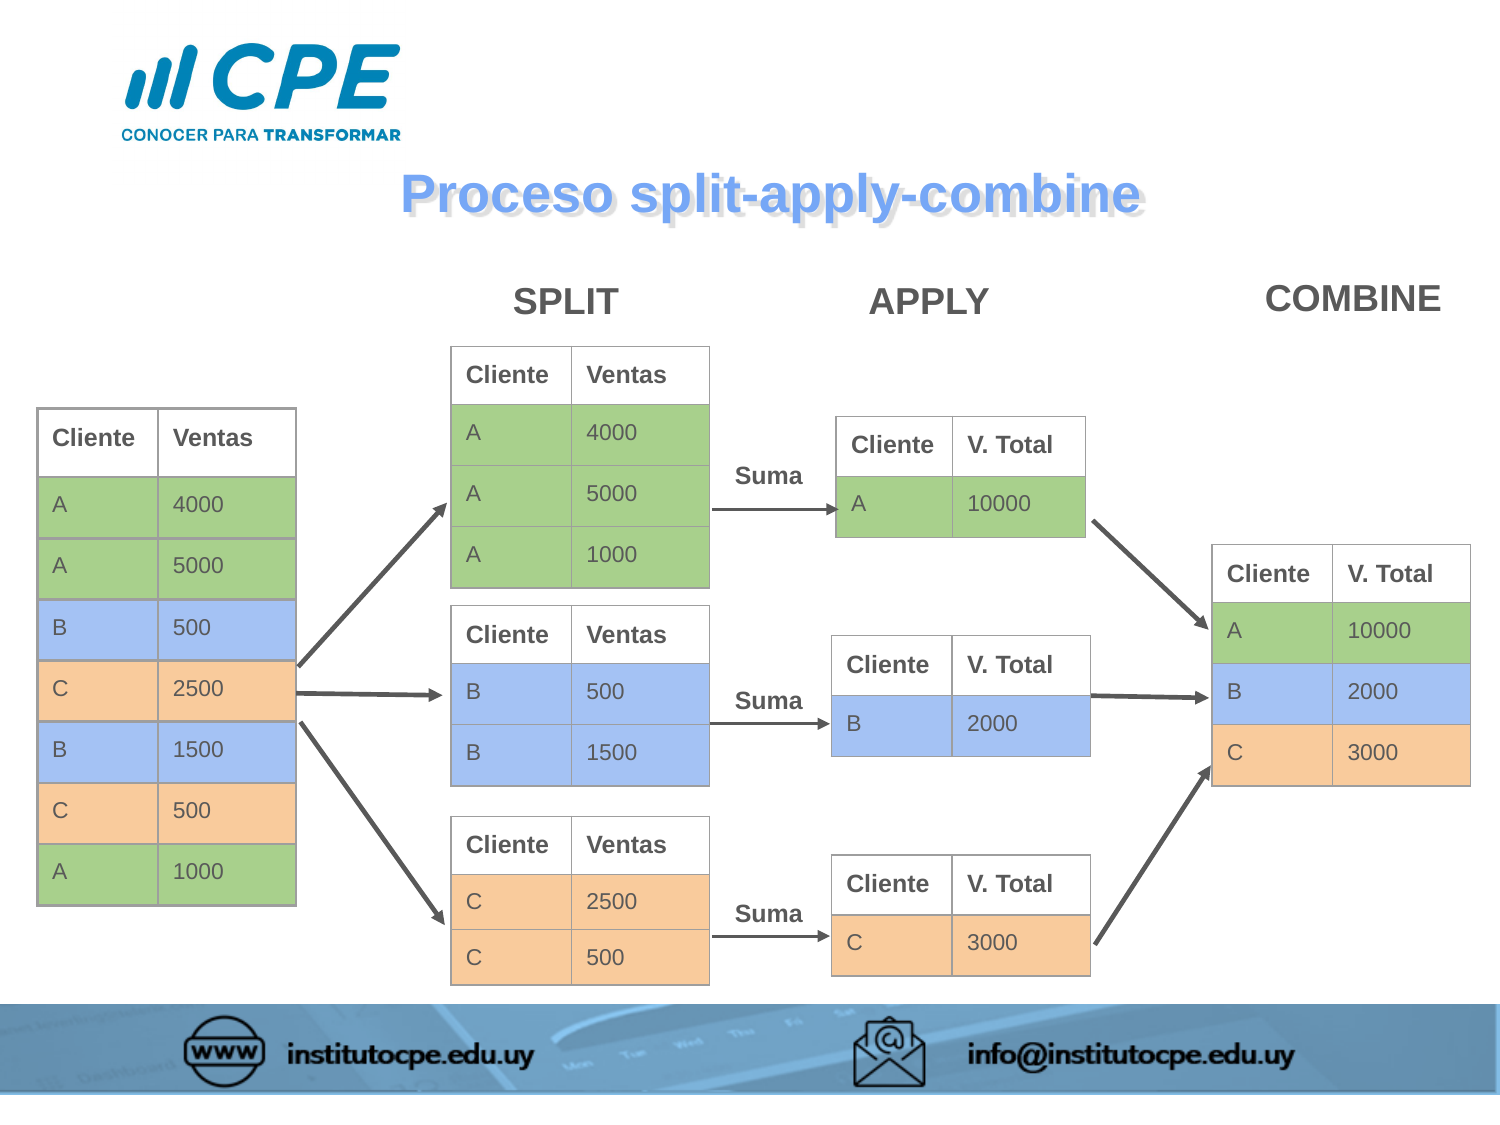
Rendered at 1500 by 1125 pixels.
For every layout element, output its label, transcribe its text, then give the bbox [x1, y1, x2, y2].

table_cell 5000 [572, 466, 709, 526]
table_header Cliente [39, 410, 157, 476]
table_cell A [1213, 603, 1332, 663]
table_cell A [837, 477, 952, 537]
table_cell 500 [572, 664, 709, 724]
text_box APPLY [853, 254, 1019, 337]
table_header Cliente [452, 347, 571, 404]
table_cell A [452, 405, 571, 465]
table_header Cliente [452, 817, 571, 874]
table_cell 2500 [159, 662, 295, 720]
table_header Ventas [572, 817, 709, 874]
table_cell 4000 [572, 405, 709, 465]
table_header Ventas [159, 410, 295, 476]
table_cell B [1213, 664, 1332, 724]
table_cell B [39, 723, 157, 782]
table_cell B [452, 664, 571, 724]
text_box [295, 692, 443, 696]
table_header Cliente [832, 636, 951, 695]
table_cell 10000 [953, 477, 1085, 537]
table_cell 5000 [159, 540, 292, 598]
picture [112, 0, 406, 185]
table_cell 3000 [1333, 725, 1470, 785]
table_cell 500 [159, 784, 294, 843]
table_header Ventas [572, 606, 709, 663]
table_header Cliente [1214, 545, 1332, 602]
table_cell 2000 [1333, 664, 1470, 724]
table_cell A [452, 527, 571, 587]
table_cell 500 [572, 930, 709, 984]
table_cell 4000 [159, 478, 295, 537]
table_cell B [39, 601, 157, 659]
table_header V. Total [1333, 545, 1470, 602]
text_box Proceso split-apply-combine [73, 151, 1471, 255]
table_header Ventas [572, 347, 709, 404]
table_cell C [39, 662, 157, 720]
table_cell C [39, 784, 157, 843]
table_cell 1500 [159, 723, 295, 782]
text_box Suma [719, 444, 822, 505]
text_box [1092, 520, 1209, 630]
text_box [300, 721, 445, 926]
table_cell 10000 [1333, 603, 1470, 663]
table_cell A [39, 845, 157, 904]
table_cell 1500 [572, 725, 709, 785]
table_header V. Total [953, 417, 1085, 476]
text_box Suma [719, 669, 822, 723]
table_header Cliente [452, 606, 571, 663]
table_header Cliente [832, 856, 951, 914]
table_header V. Total [953, 856, 1089, 914]
table_cell B [832, 696, 951, 756]
text_box SPLIT [497, 254, 663, 337]
table_cell C [832, 916, 951, 975]
table_cell 1000 [159, 845, 294, 904]
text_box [1090, 695, 1210, 699]
table_header V. Total [953, 636, 1090, 695]
table_cell C [452, 930, 571, 984]
table_cell 3000 [953, 916, 1090, 975]
table_cell C [1213, 725, 1332, 785]
table_cell A [39, 478, 157, 537]
table_cell A [452, 466, 571, 526]
table_cell B [452, 725, 571, 785]
text_box COMBINE [1249, 252, 1471, 334]
table_header Cliente [837, 417, 952, 476]
table_cell 500 [159, 601, 292, 659]
picture [0, 1004, 1500, 1096]
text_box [1094, 765, 1212, 946]
text_box Suma [719, 882, 822, 935]
table_cell 2500 [572, 875, 709, 929]
table_cell C [452, 875, 571, 929]
table_cell 1000 [572, 527, 709, 587]
table_cell A [39, 540, 157, 598]
table_cell 2000 [953, 696, 1090, 756]
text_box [297, 502, 448, 668]
